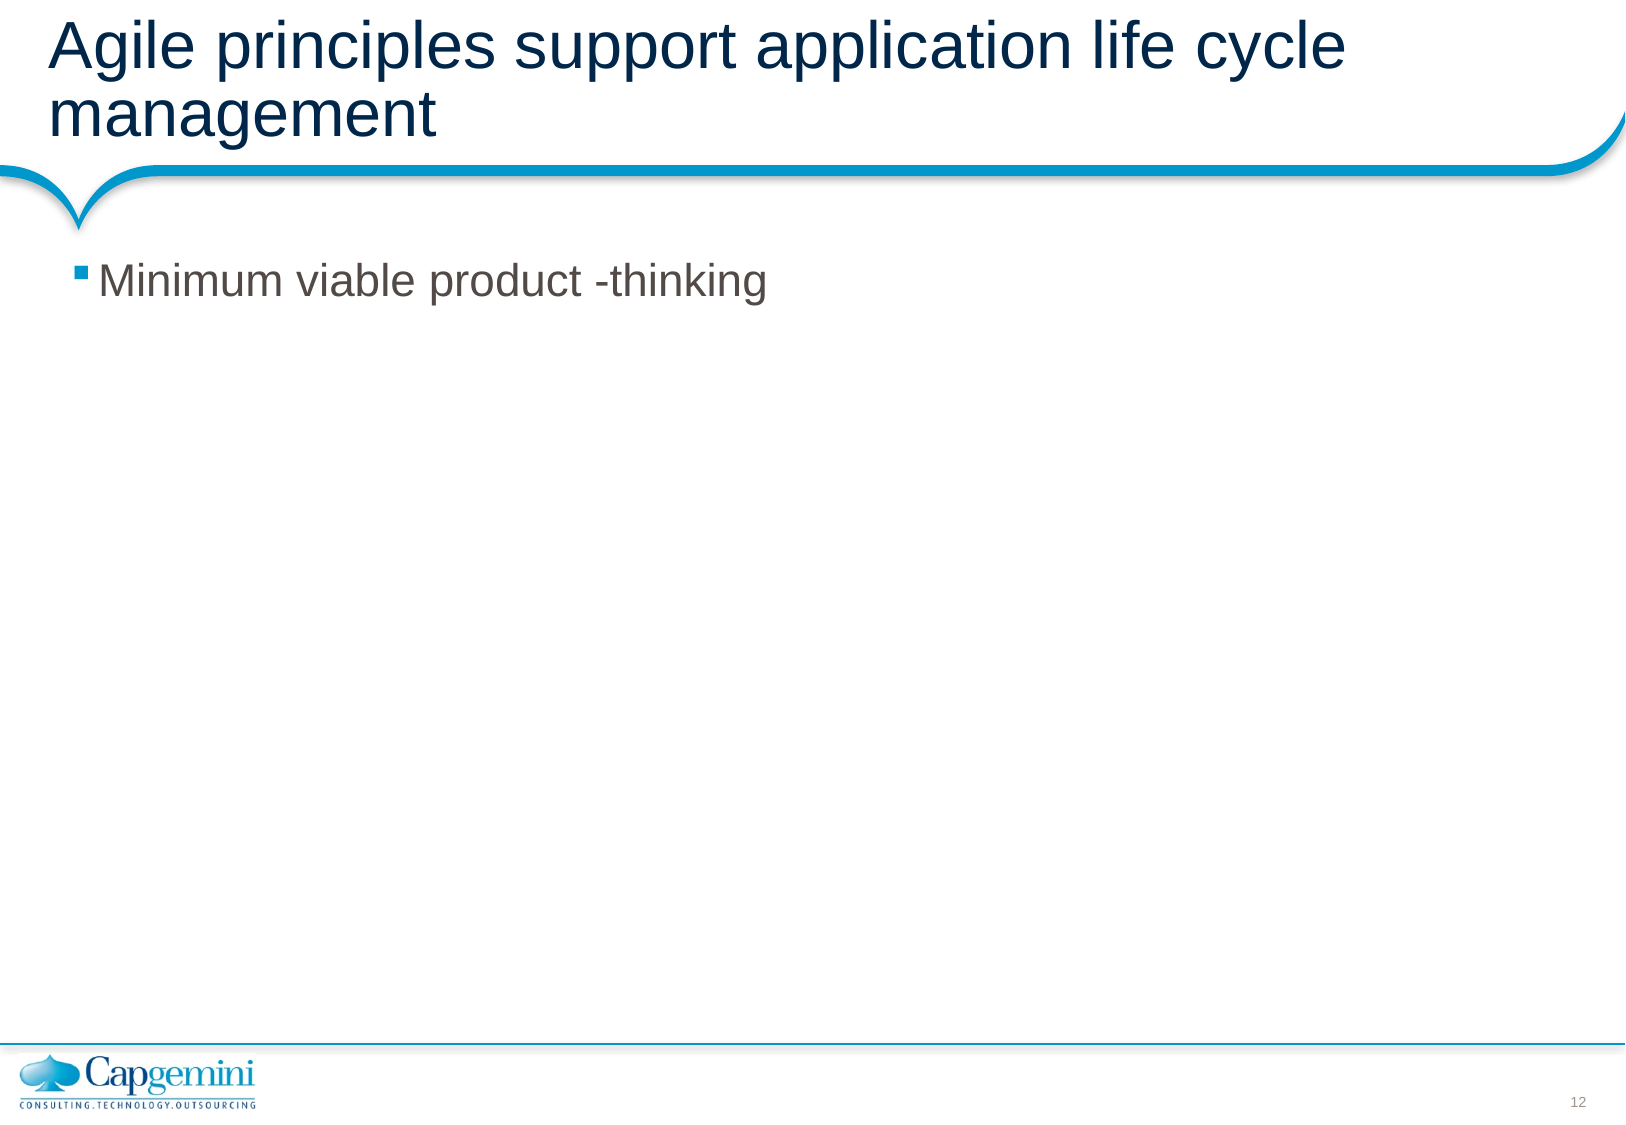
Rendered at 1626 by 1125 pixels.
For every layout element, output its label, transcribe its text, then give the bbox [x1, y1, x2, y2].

list Minimum viable product -thinking [53, 245, 1625, 1007]
title Agile principles support application life cycle management [0, 0, 1625, 165]
picture [19, 1053, 256, 1110]
